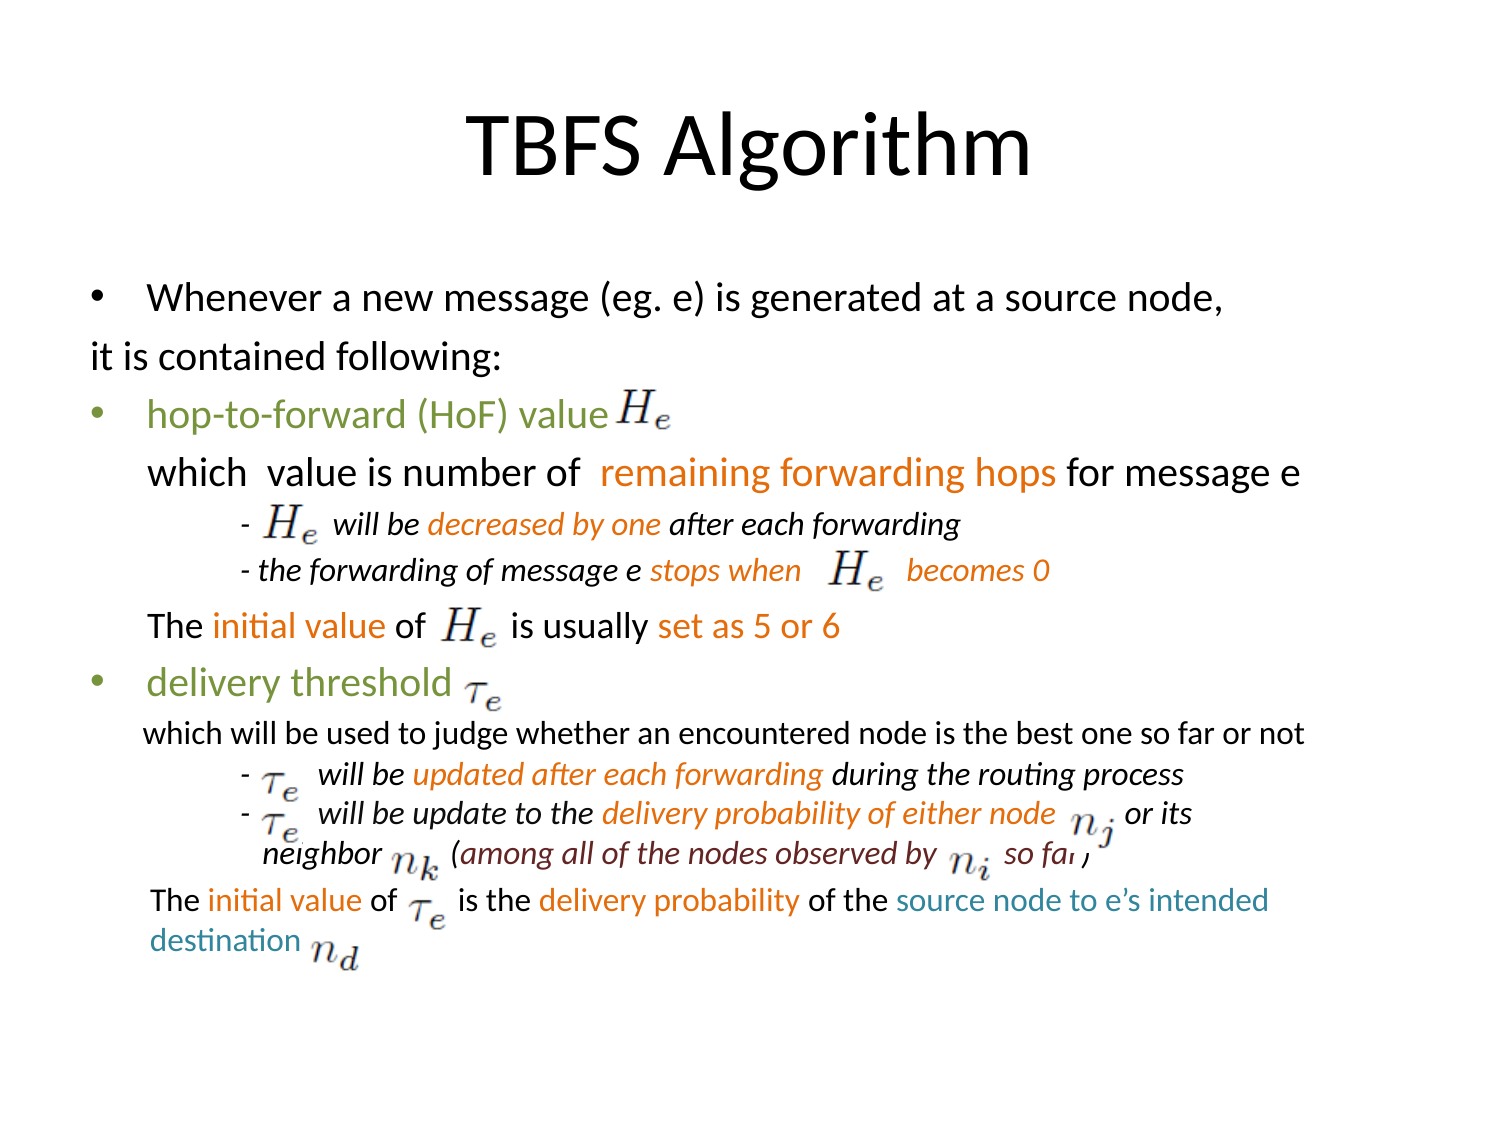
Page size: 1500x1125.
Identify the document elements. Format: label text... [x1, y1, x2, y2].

list Whenever a new message (eg. e) is generated at a source node, it is contained following: hop-to-forward (HoF) value which value is number of remaining forwarding hops for message e - will be decreased by one after each forwarding - the forwarding of message e stops when becomes 0 The initial value of is usually set as 5 or 6 delivery threshold which will be used to judge whether an encountered node is the best one so far or not - will be updated after each forwarding during the routing process - will be update to the delivery probability of either node or its neighbor (among all of the nodes observed by so far) The initial value of is the delivery probability of the source node to e’s intended destination [75, 262, 1425, 1005]
picture [433, 599, 508, 657]
picture [309, 936, 360, 977]
title TBFS Algorithm [75, 45, 1425, 233]
picture [607, 382, 682, 439]
picture [457, 663, 505, 717]
picture [258, 808, 302, 847]
picture [258, 767, 302, 806]
picture [388, 850, 441, 888]
picture [1068, 808, 1120, 853]
picture [406, 894, 450, 933]
picture [948, 847, 993, 887]
picture [254, 497, 329, 554]
picture [820, 543, 895, 601]
